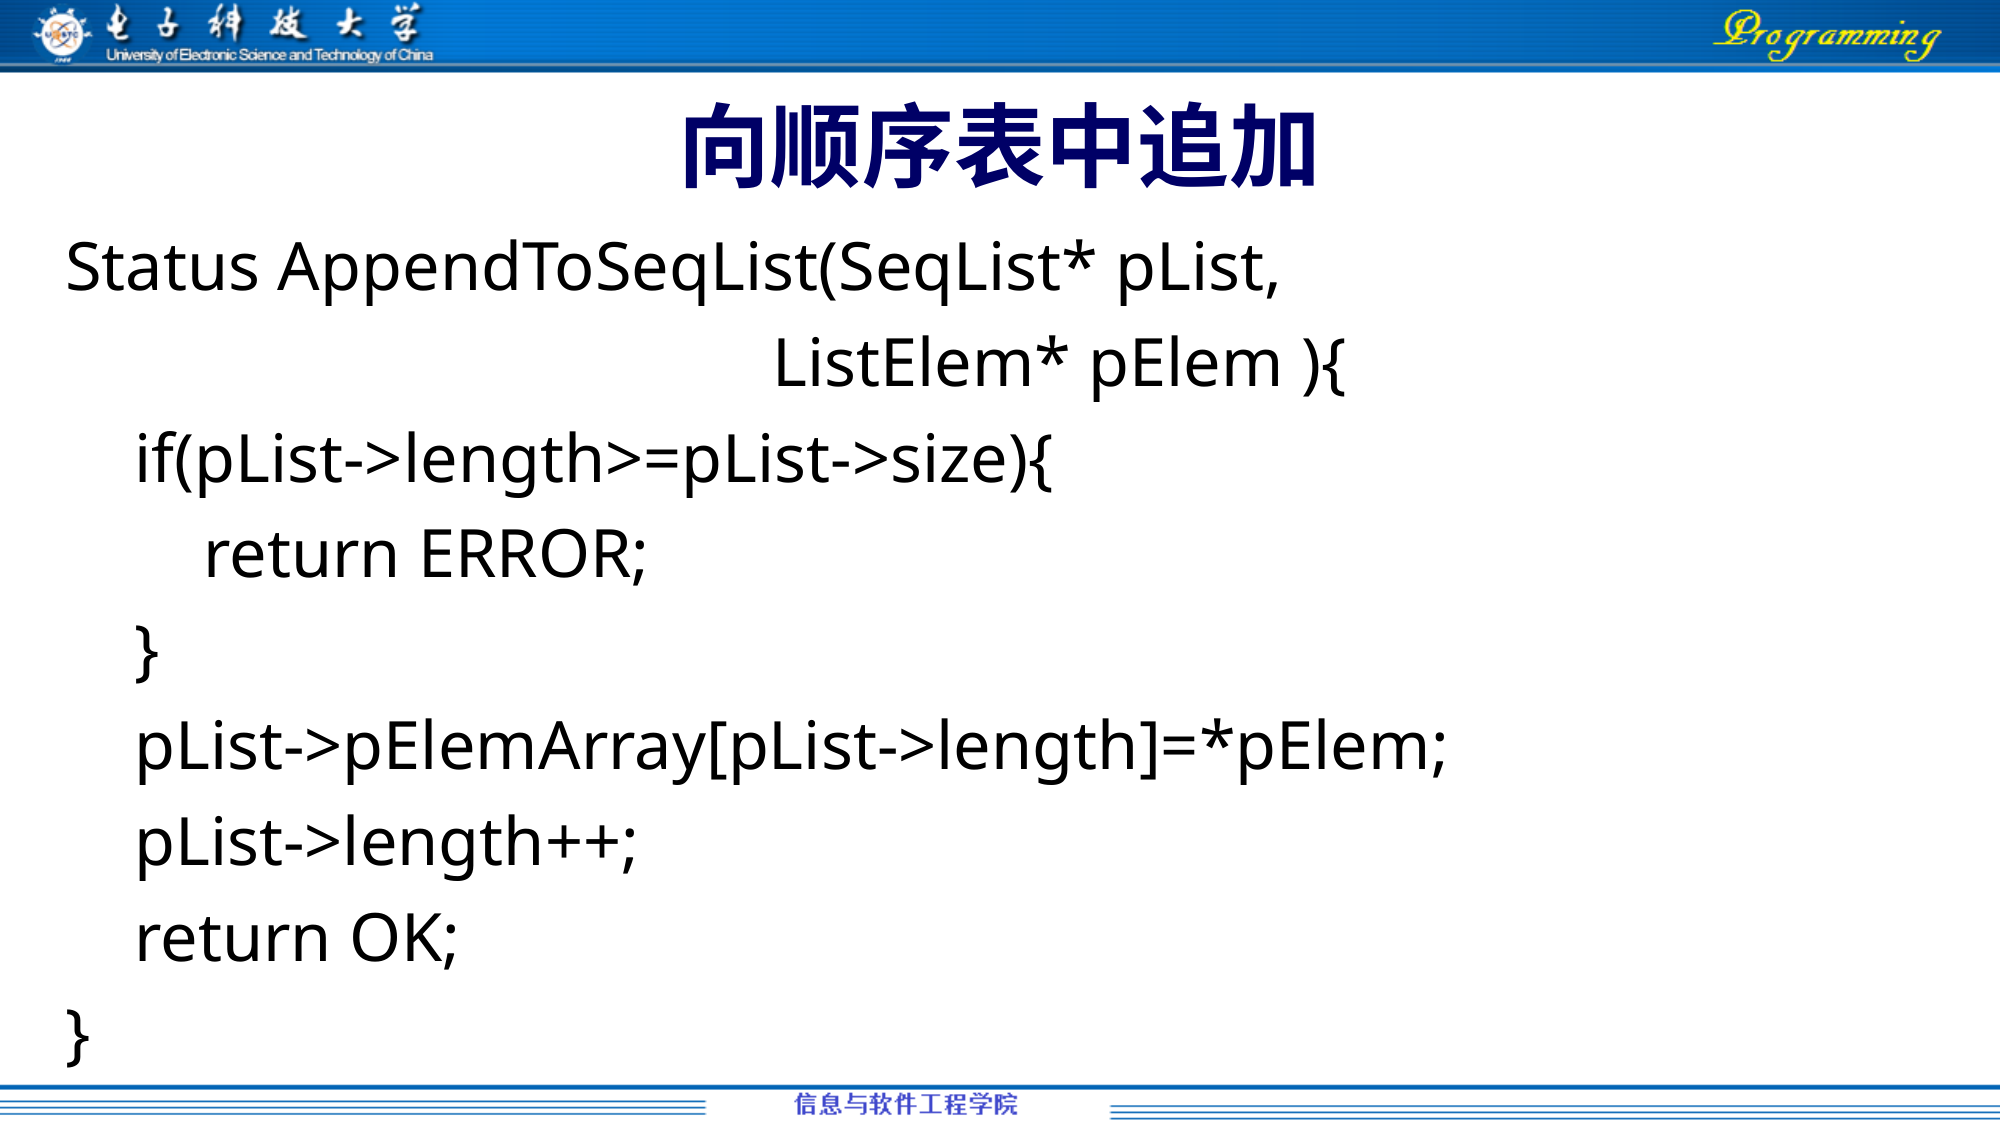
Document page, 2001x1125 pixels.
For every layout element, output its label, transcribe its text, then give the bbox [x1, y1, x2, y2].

picture [0, 0, 2000, 1125]
list Status AppendToSeqList(SeqList* pList, ListElem* pElem ){ if(pList->length>=pList->size){ return ERROR; } pList->pElemArray[pList->length]=*pElem; pList->length++; return OK; } [50, 200, 1950, 1050]
title 向顺序表中追加 [150, 87, 1850, 200]
